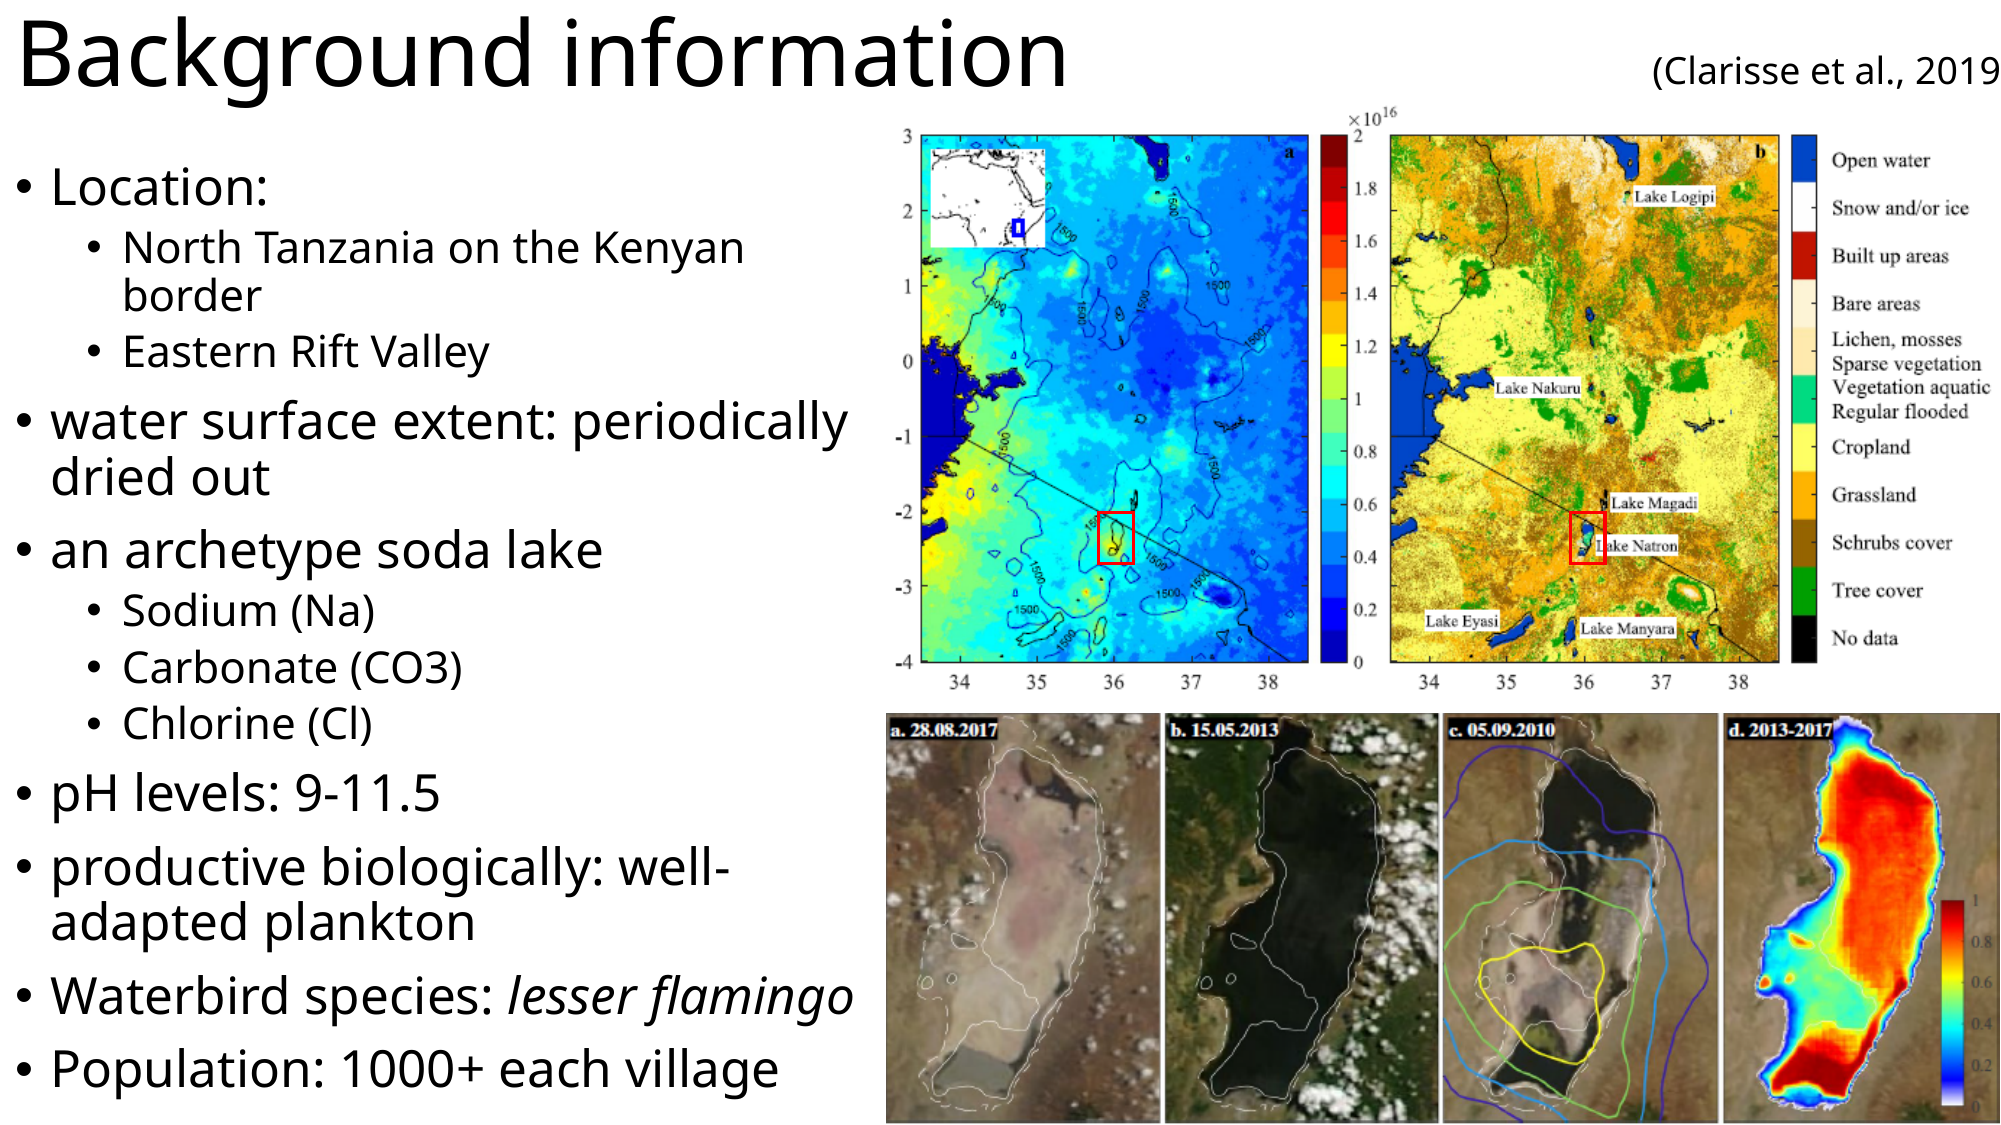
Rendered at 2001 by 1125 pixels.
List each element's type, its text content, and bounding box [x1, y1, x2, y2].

picture [886, 713, 2000, 1125]
text_box (Clarisse et al., 2019) [1637, 39, 2000, 100]
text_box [886, 100, 2000, 704]
title Background information [0, 0, 1725, 166]
list Location: North Tanzania on the Kenyan border Eastern Rift Valley water surface extent: periodically dried out an archetype soda lake Sodium (Na) Carbonate (CO3) Chlorine (Cl) pH levels: 9-11.5 productive biologically: well-adapted plankton Waterbird species: lesser flamingo Population: 1000+ each village [0, 153, 874, 1125]
